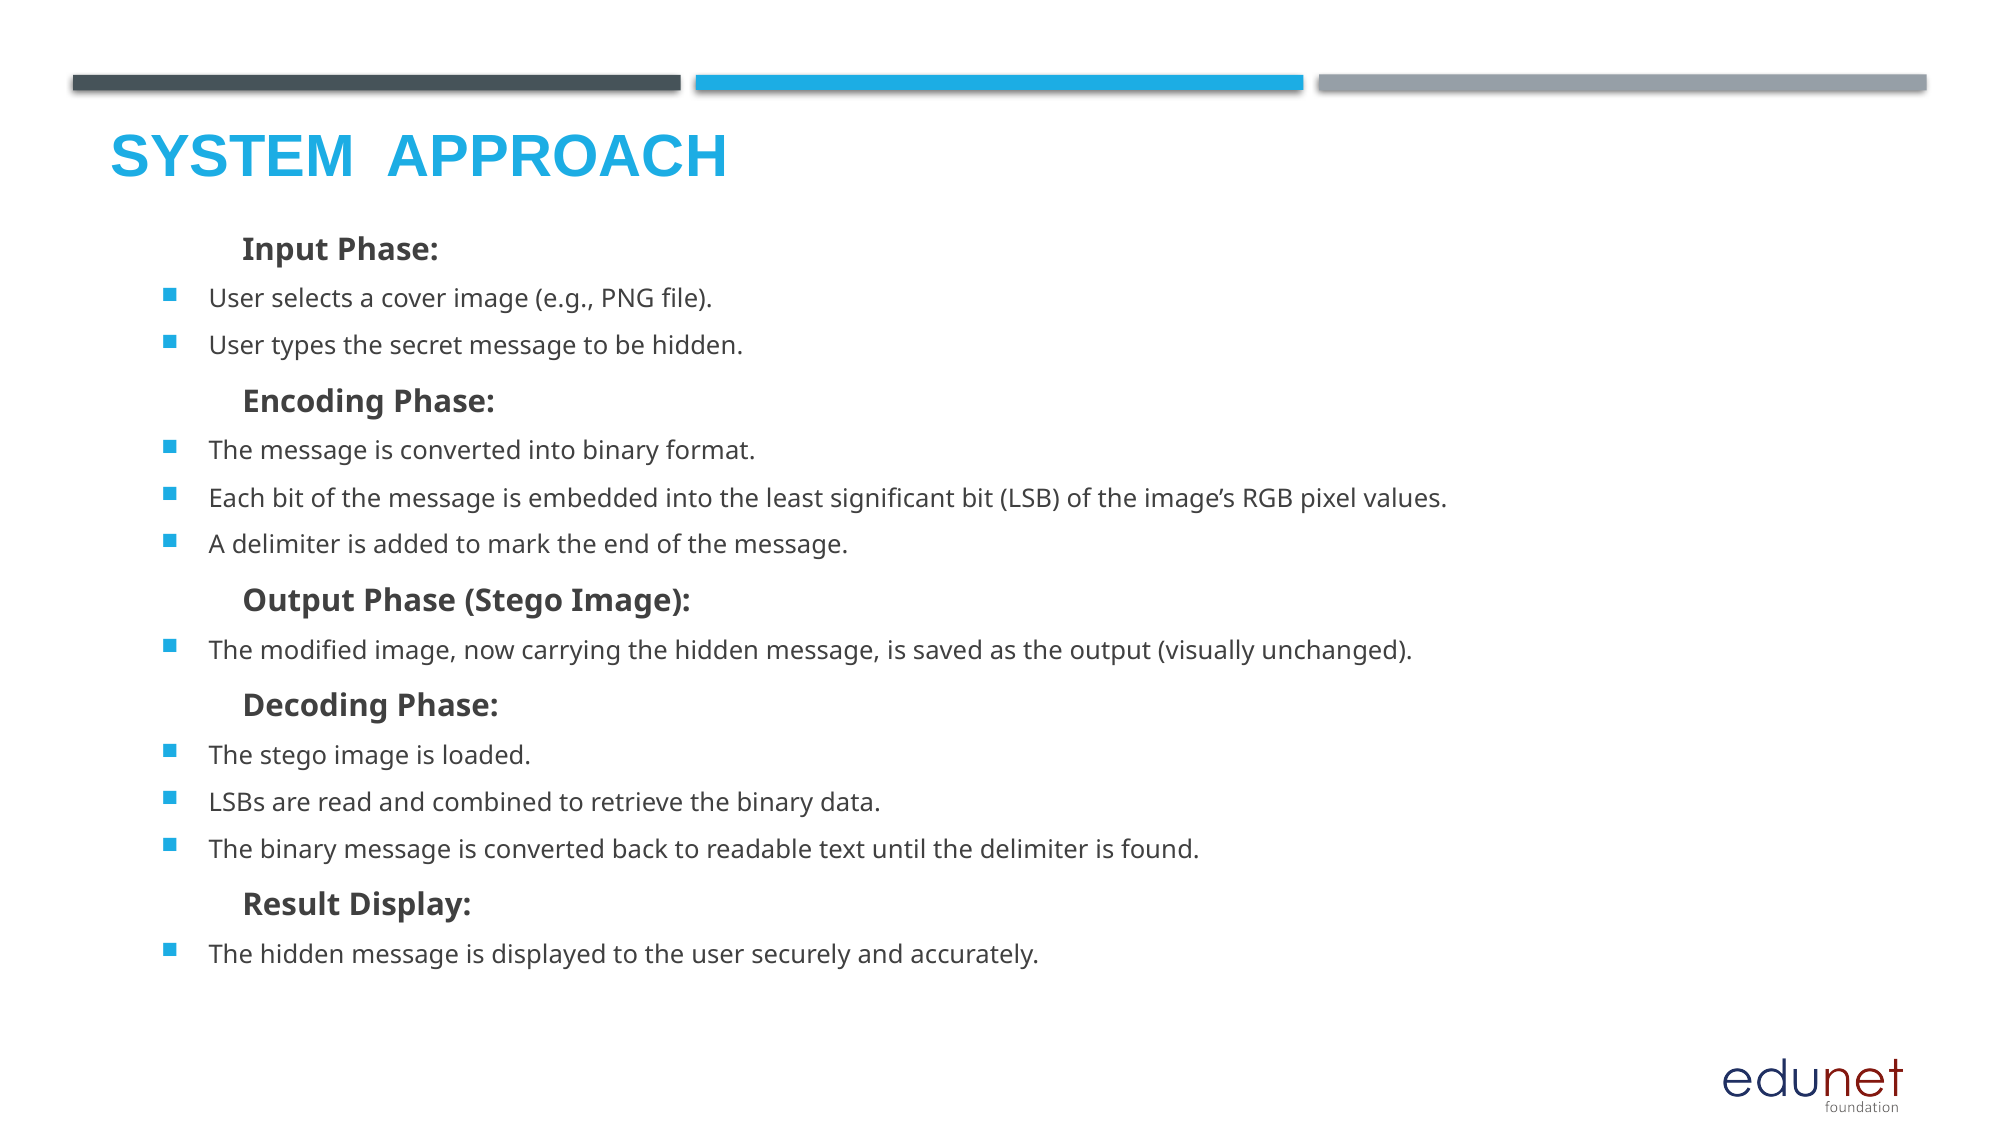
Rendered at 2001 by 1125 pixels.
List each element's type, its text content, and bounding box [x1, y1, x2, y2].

list Input Phase: User selects a cover image (e.g., PNG file). User types the secret message to be hidden. Encoding Phase: The message is converted into binary format. Each bit of the message is embedded into the least significant bit (LSB) of the image’s RGB pixel values. A delimiter is added to mark the end of the message. Output Phase (Stego Image): The modified image, now carrying the hidden message, is saved as the output (visually unchanged). Decoding Phase: The stego image is loaded. LSBs are read and combined to retrieve the binary data. The binary message is converted back to readable text until the delimiter is found. Result Display: The hidden message is displayed to the user securely and accurately. [95, 213, 1905, 981]
title System Approach [95, 108, 1905, 196]
picture [1719, 1056, 1905, 1116]
